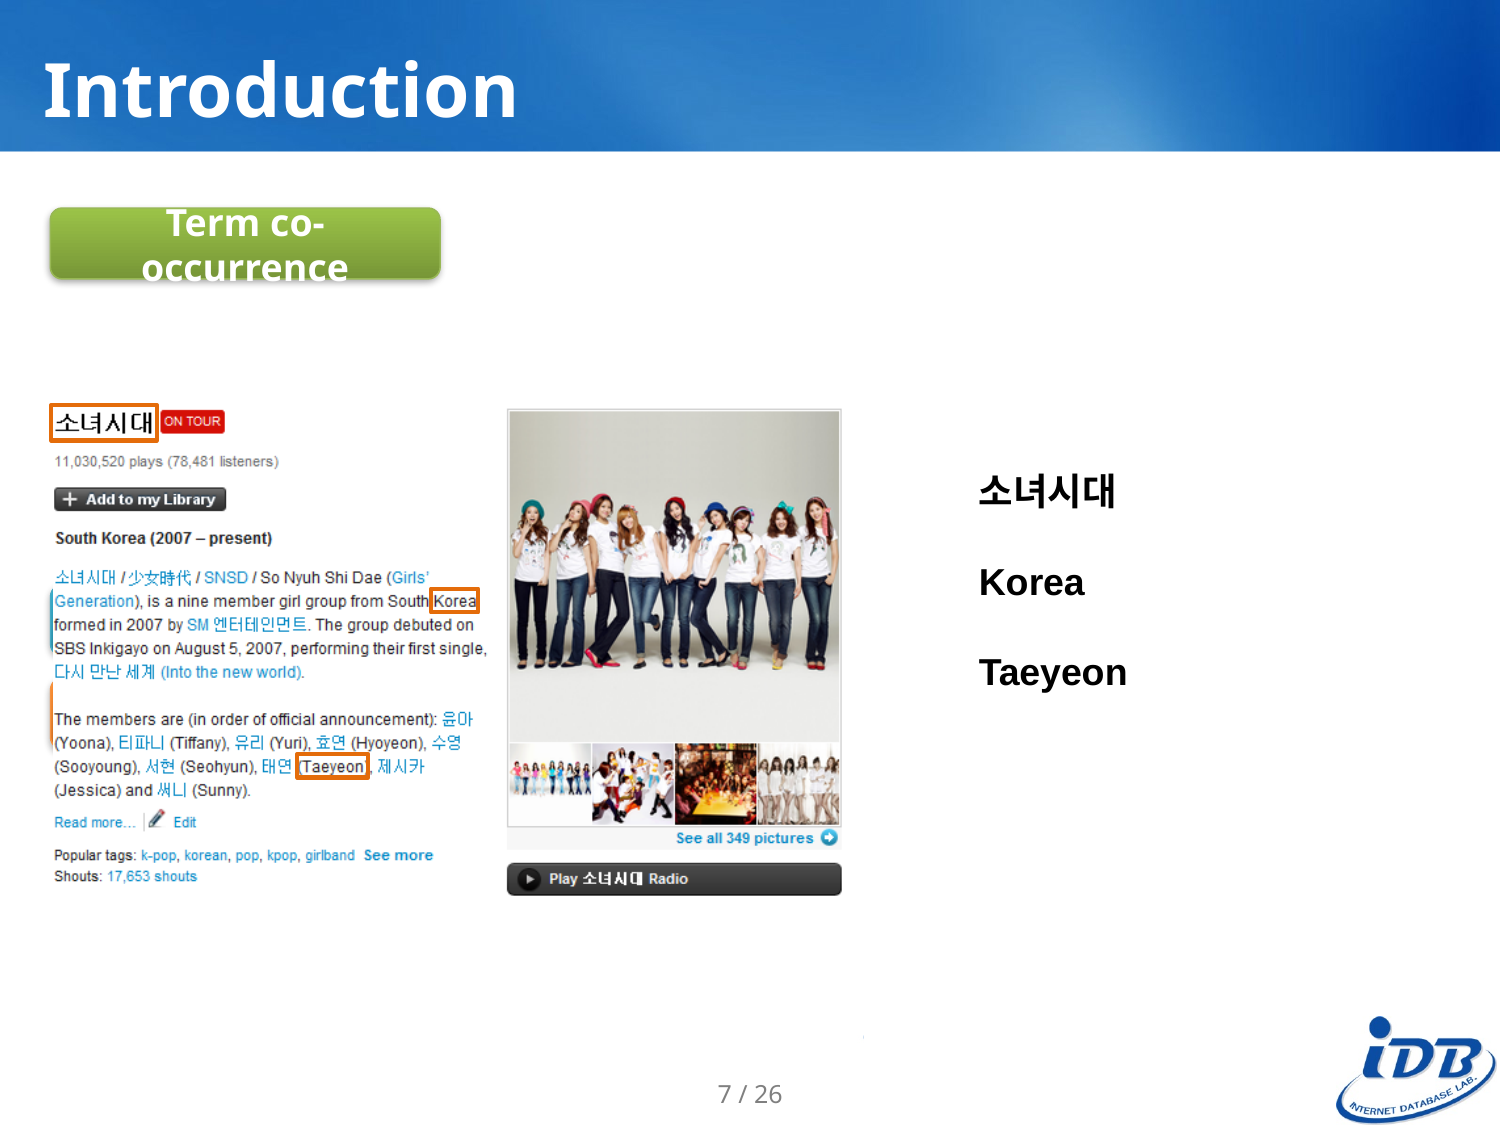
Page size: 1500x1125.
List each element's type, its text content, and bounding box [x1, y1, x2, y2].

text_box Term co-occurrence [49, 207, 441, 280]
slide_number 7 / 26 [688, 1078, 812, 1114]
text_box 소녀시대 Korea Taeyeon [964, 460, 1143, 701]
picture [0, 0, 1500, 1125]
title Introduction [28, 23, 1472, 153]
